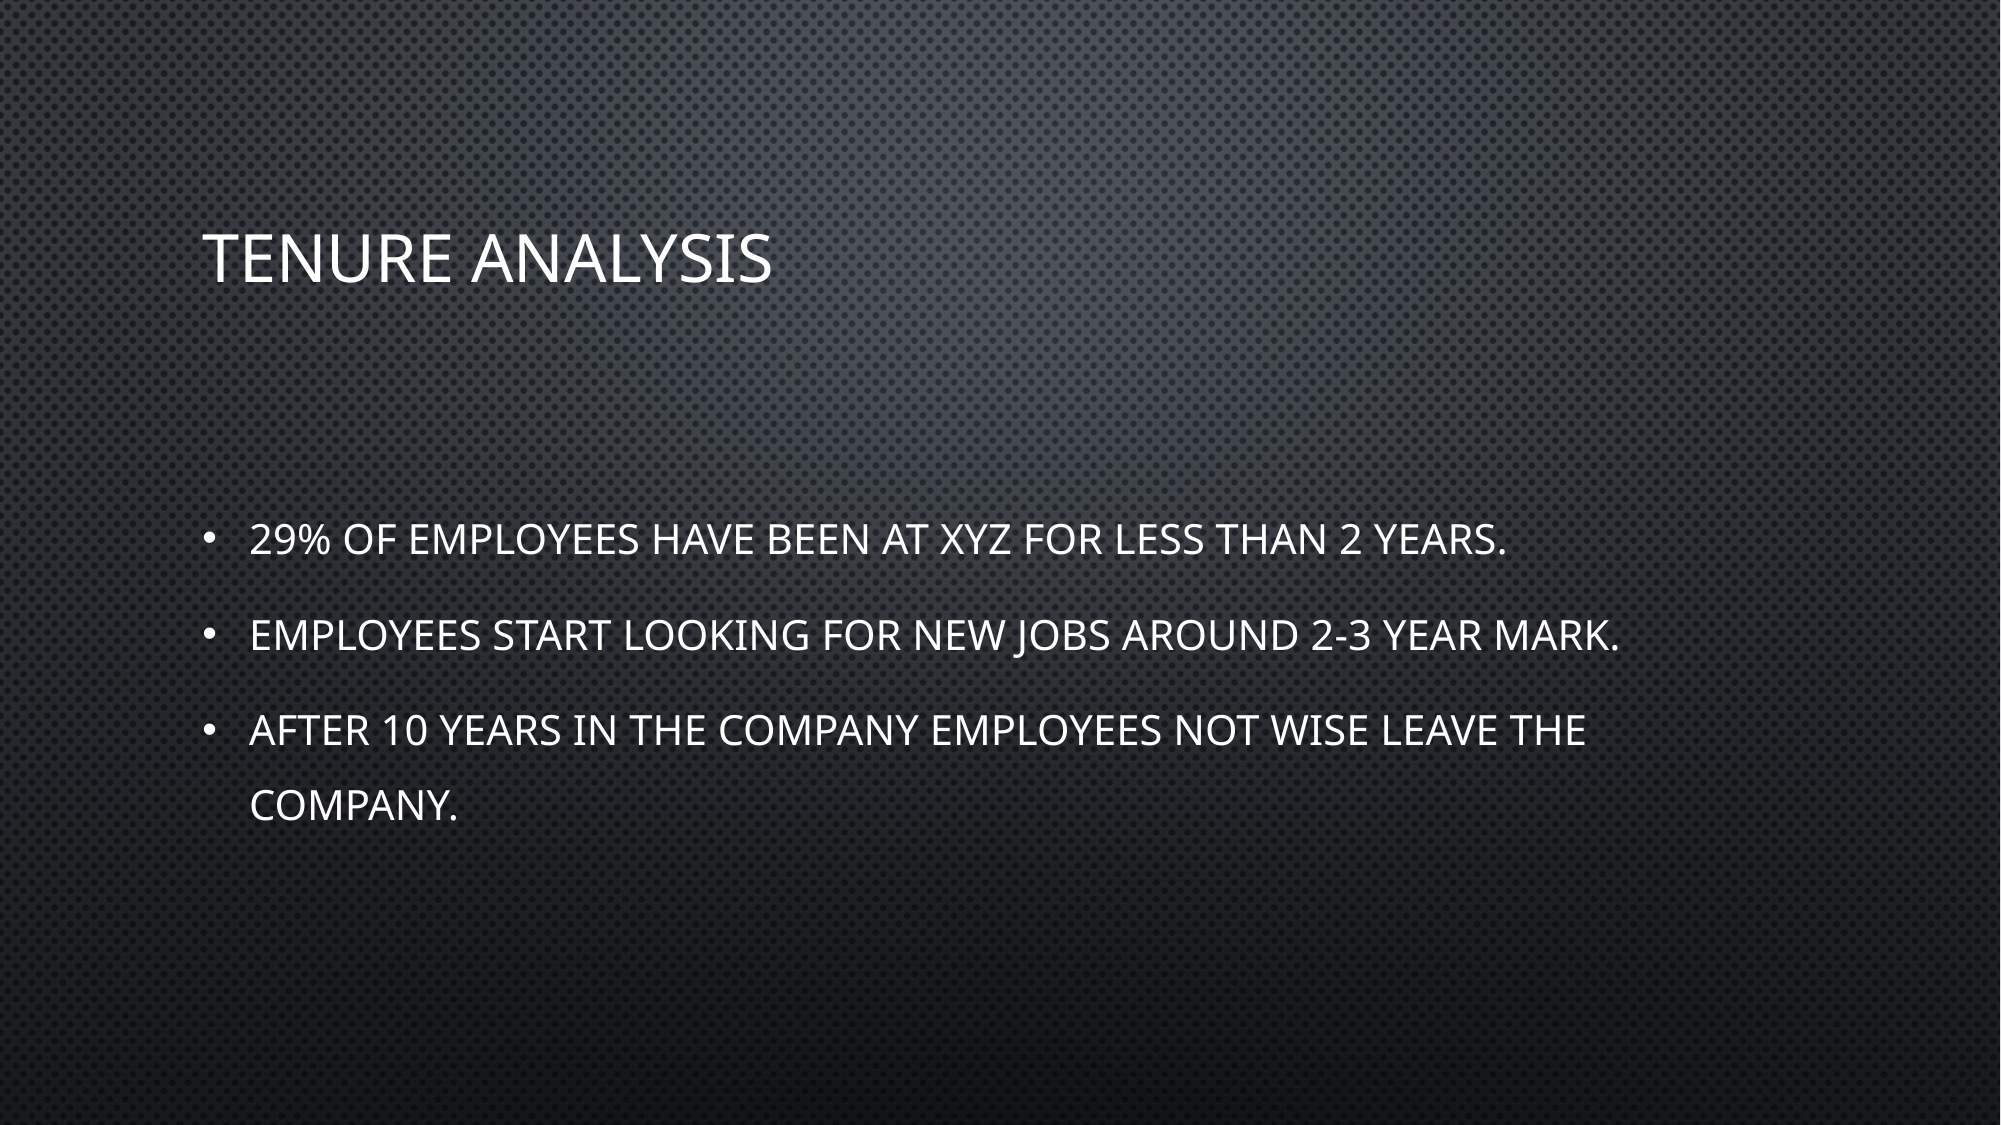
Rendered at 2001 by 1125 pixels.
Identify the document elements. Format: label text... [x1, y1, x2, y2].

title Tenure Analysis [187, 99, 1813, 413]
list 29% of employees have been at XYZ for less than 2 years. Employees start looking for new jobs around 2-3 year mark. After 10 years in the company employees not wise leave the company. [187, 437, 1813, 950]
